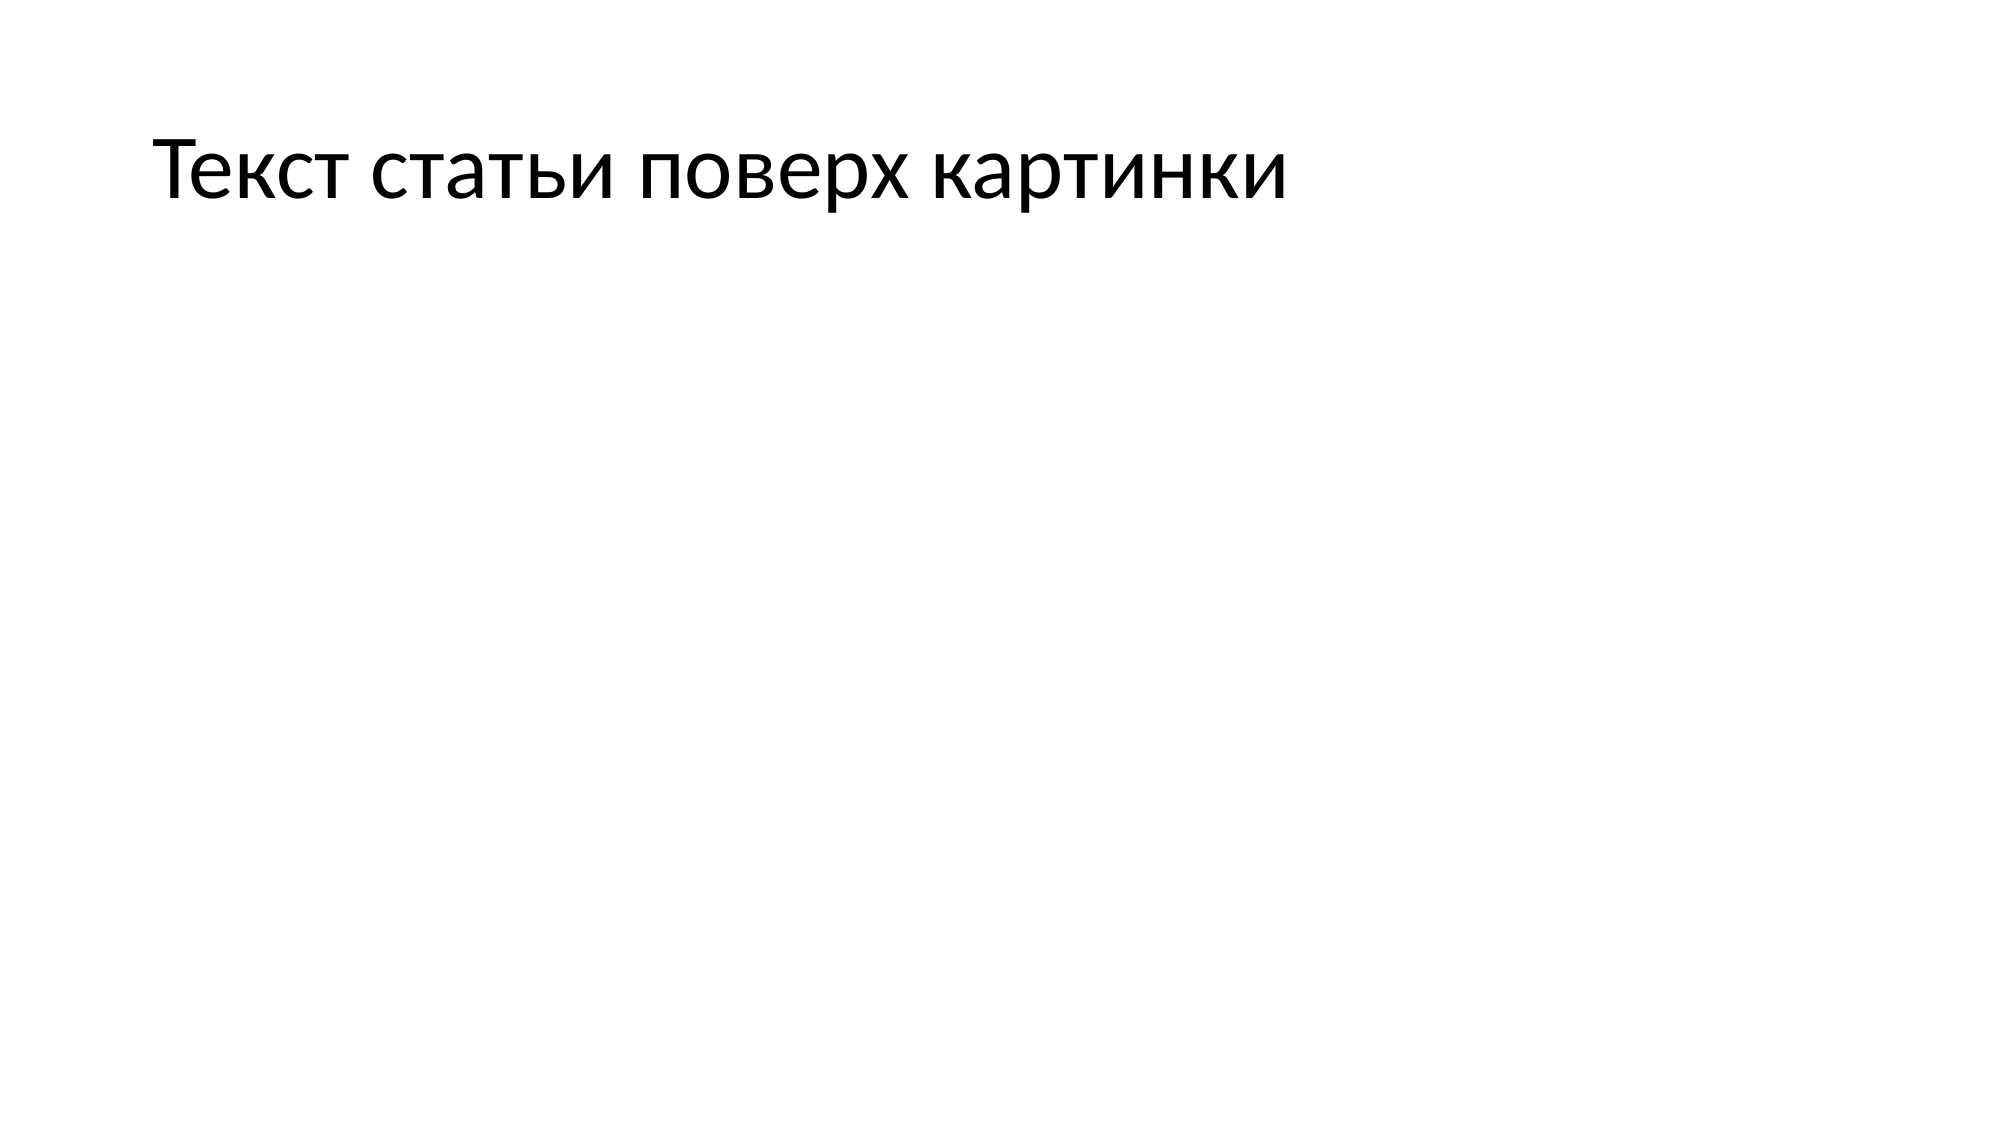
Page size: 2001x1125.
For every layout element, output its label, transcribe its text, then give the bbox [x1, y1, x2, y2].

title Текст статьи поверх картинки [137, 59, 1863, 278]
